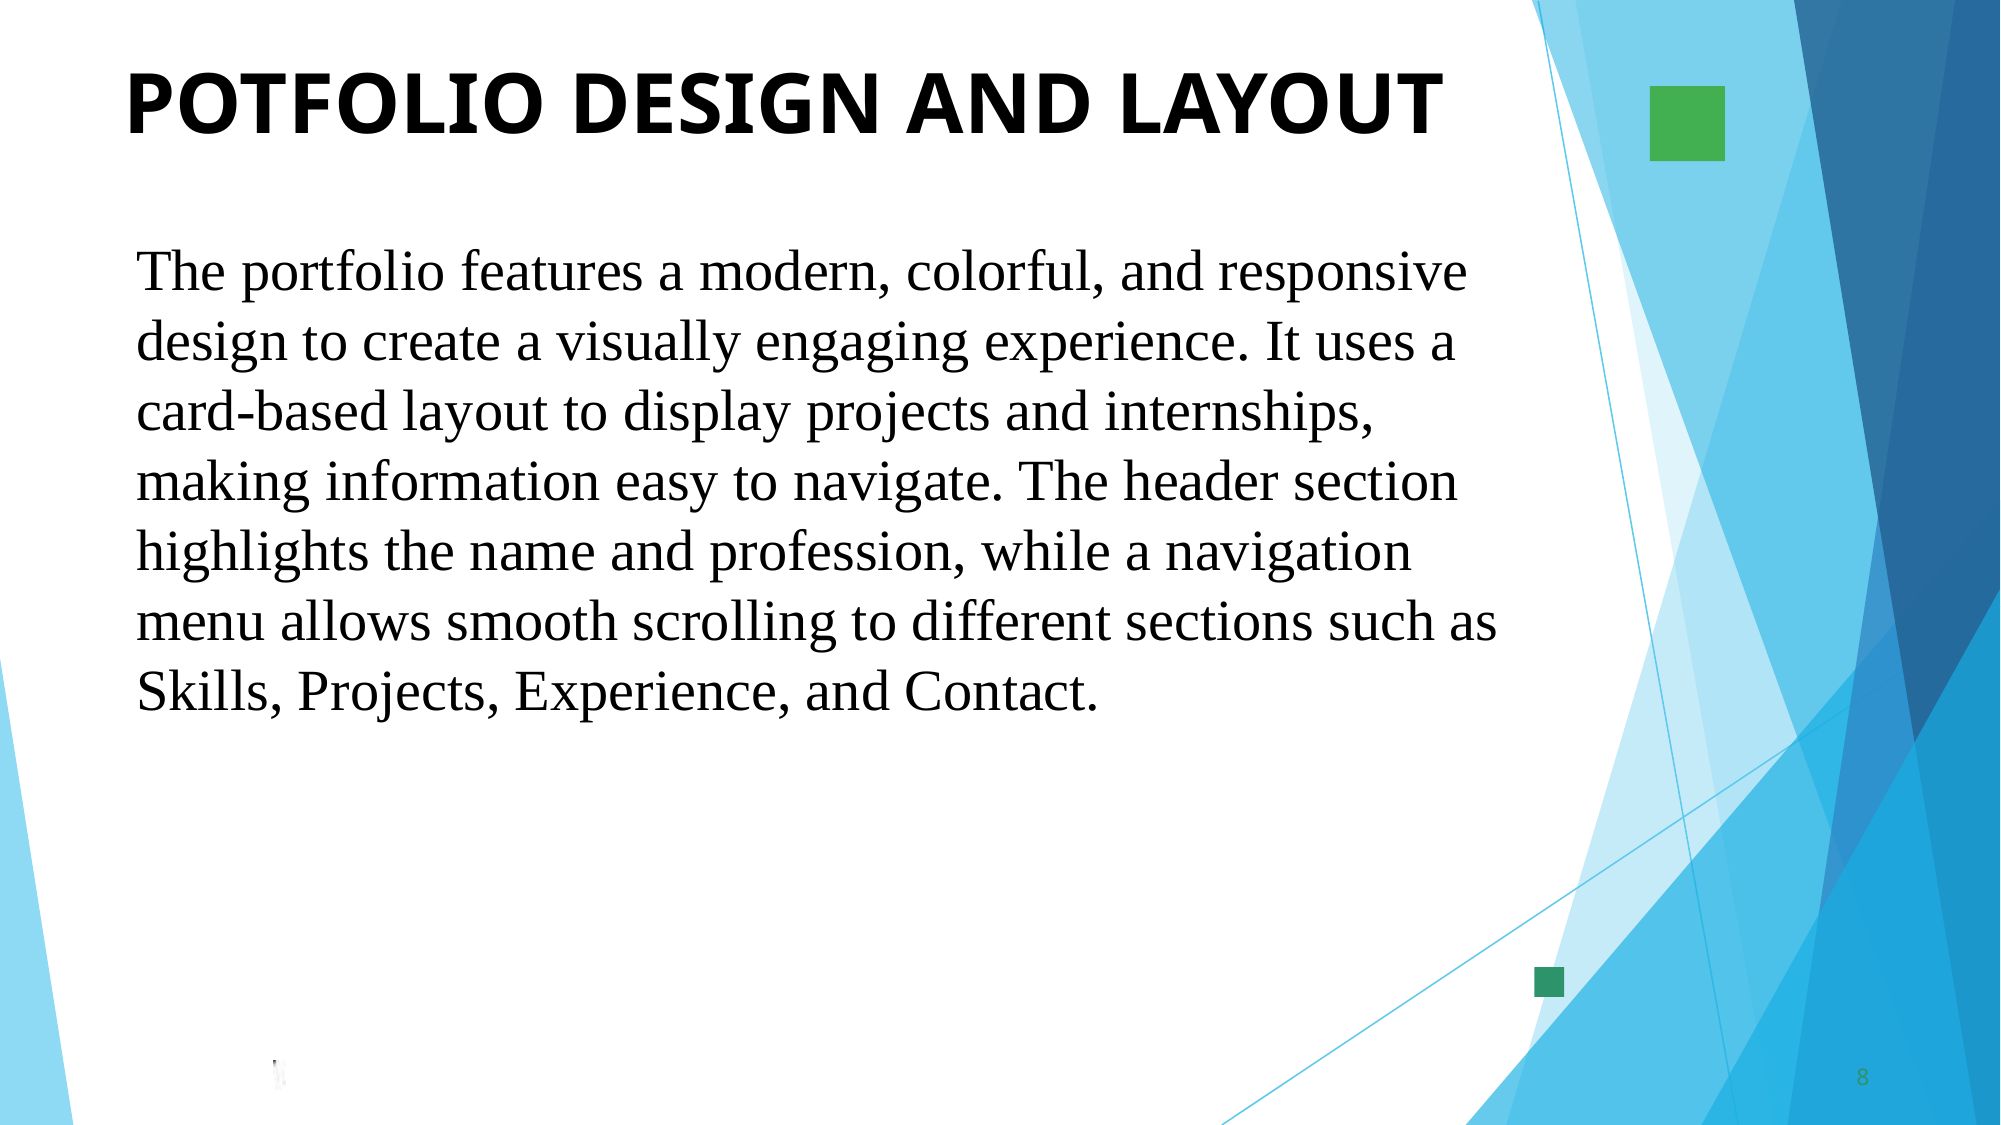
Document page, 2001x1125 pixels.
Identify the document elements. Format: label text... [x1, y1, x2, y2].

text_box POTFOLIO DESIGN AND LAYOUT [121, 47, 1564, 150]
text_box [1534, 967, 1565, 997]
text_box [1649, 86, 1725, 162]
text_box The portfolio features a modern, colorful, and responsive design to create a visually engaging experience. It uses a card-based layout to display projects and internships, making information easy to navigate. The header section highlights the name and profession, while a navigation menu allows smooth scrolling to different sections such as Skills, Projects, Experience, and Contact. [121, 224, 1535, 800]
picture [273, 1060, 287, 1091]
text_box 8 [1849, 1061, 1888, 1095]
